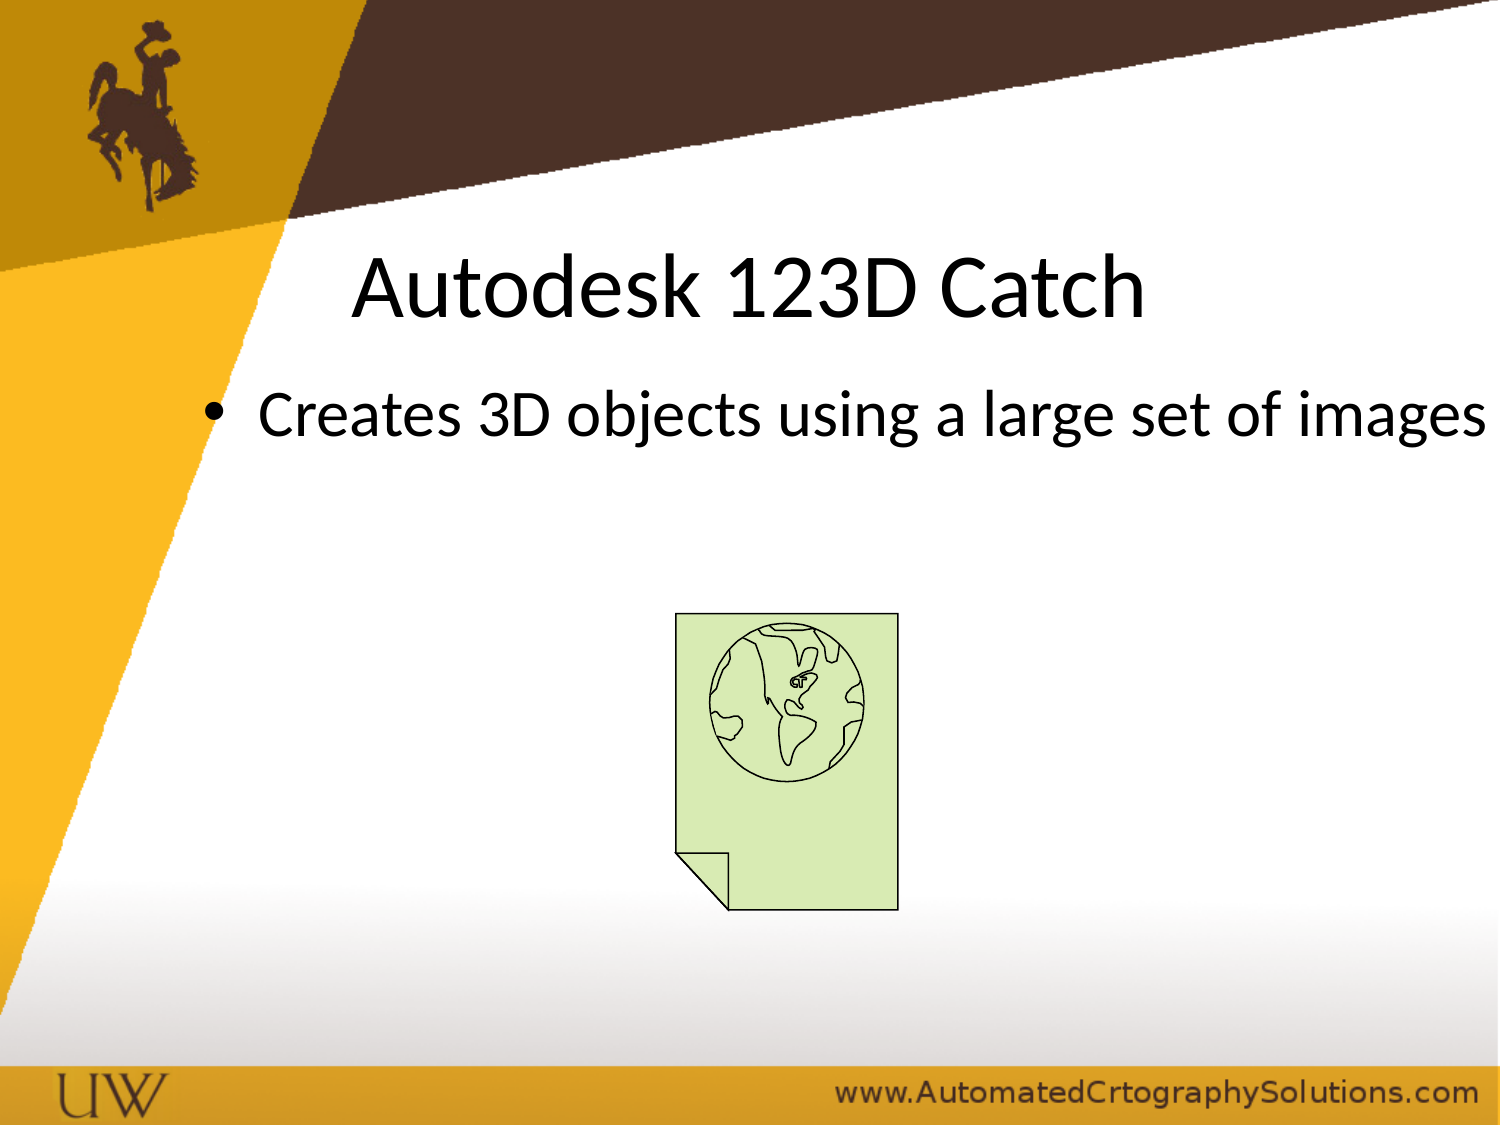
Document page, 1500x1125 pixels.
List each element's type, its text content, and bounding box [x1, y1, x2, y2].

list Creates 3D objects using a large set of images [187, 362, 1500, 1105]
text_box [675, 613, 898, 910]
picture [0, 0, 1500, 1125]
title Autodesk 123D Catch [75, 187, 1425, 375]
